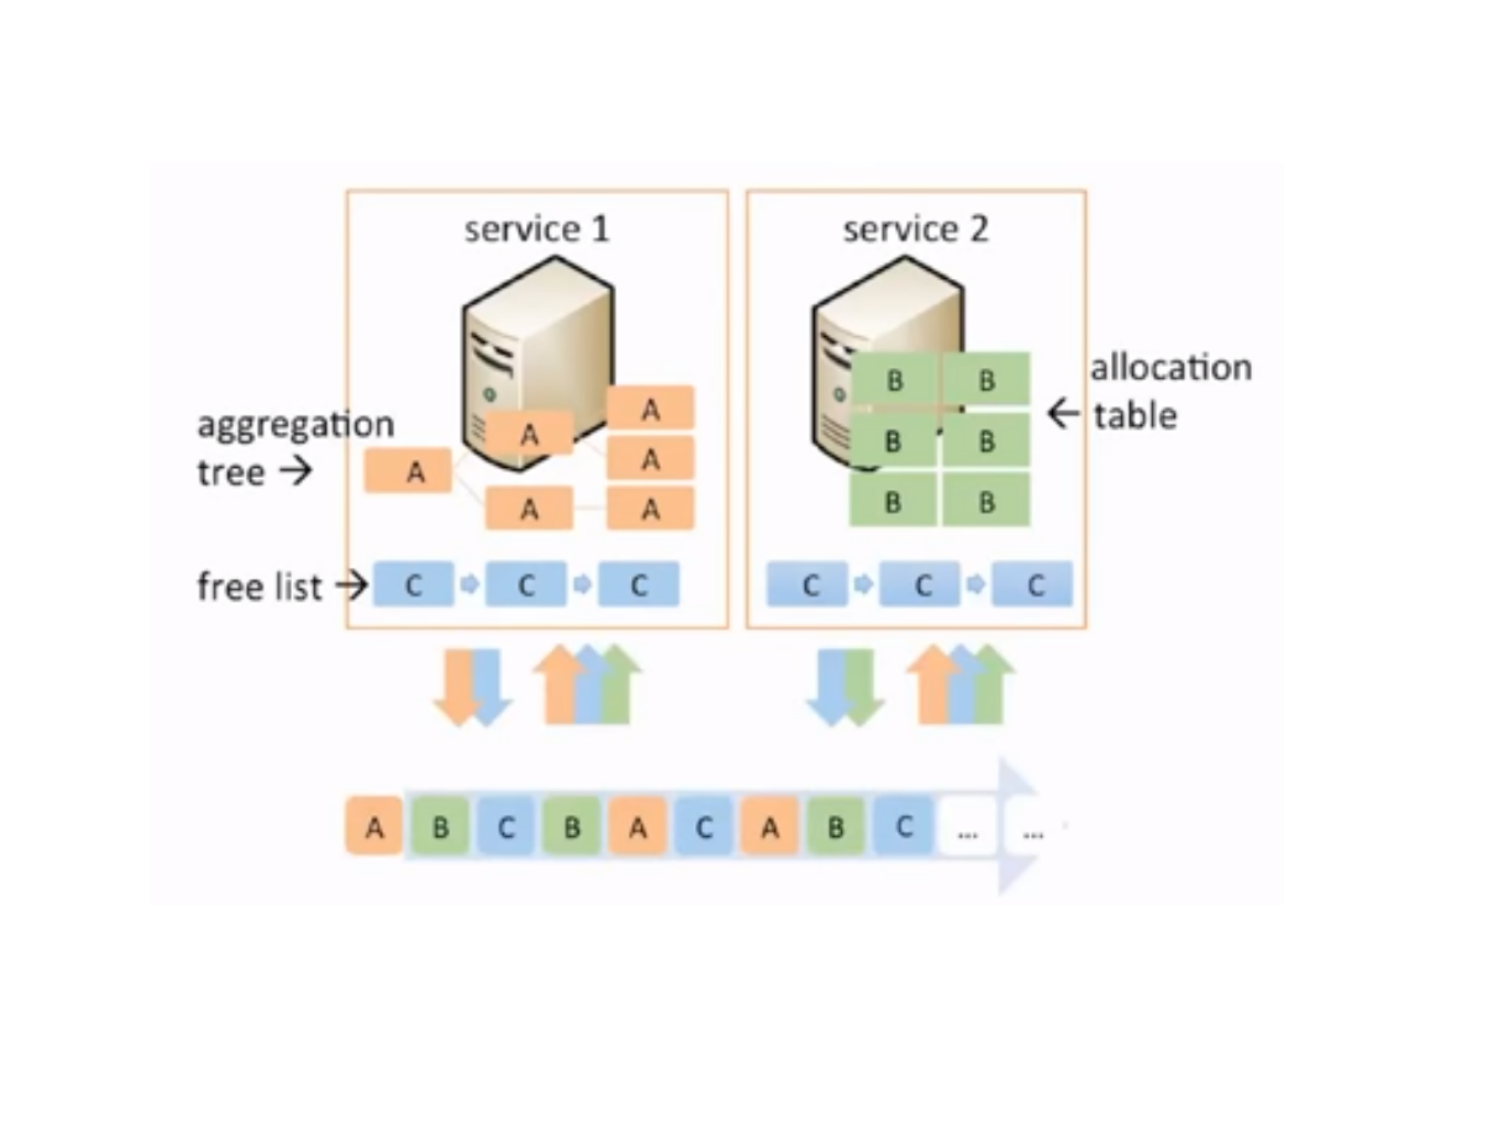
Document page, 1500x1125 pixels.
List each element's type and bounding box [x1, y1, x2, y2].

list [149, 162, 1284, 906]
